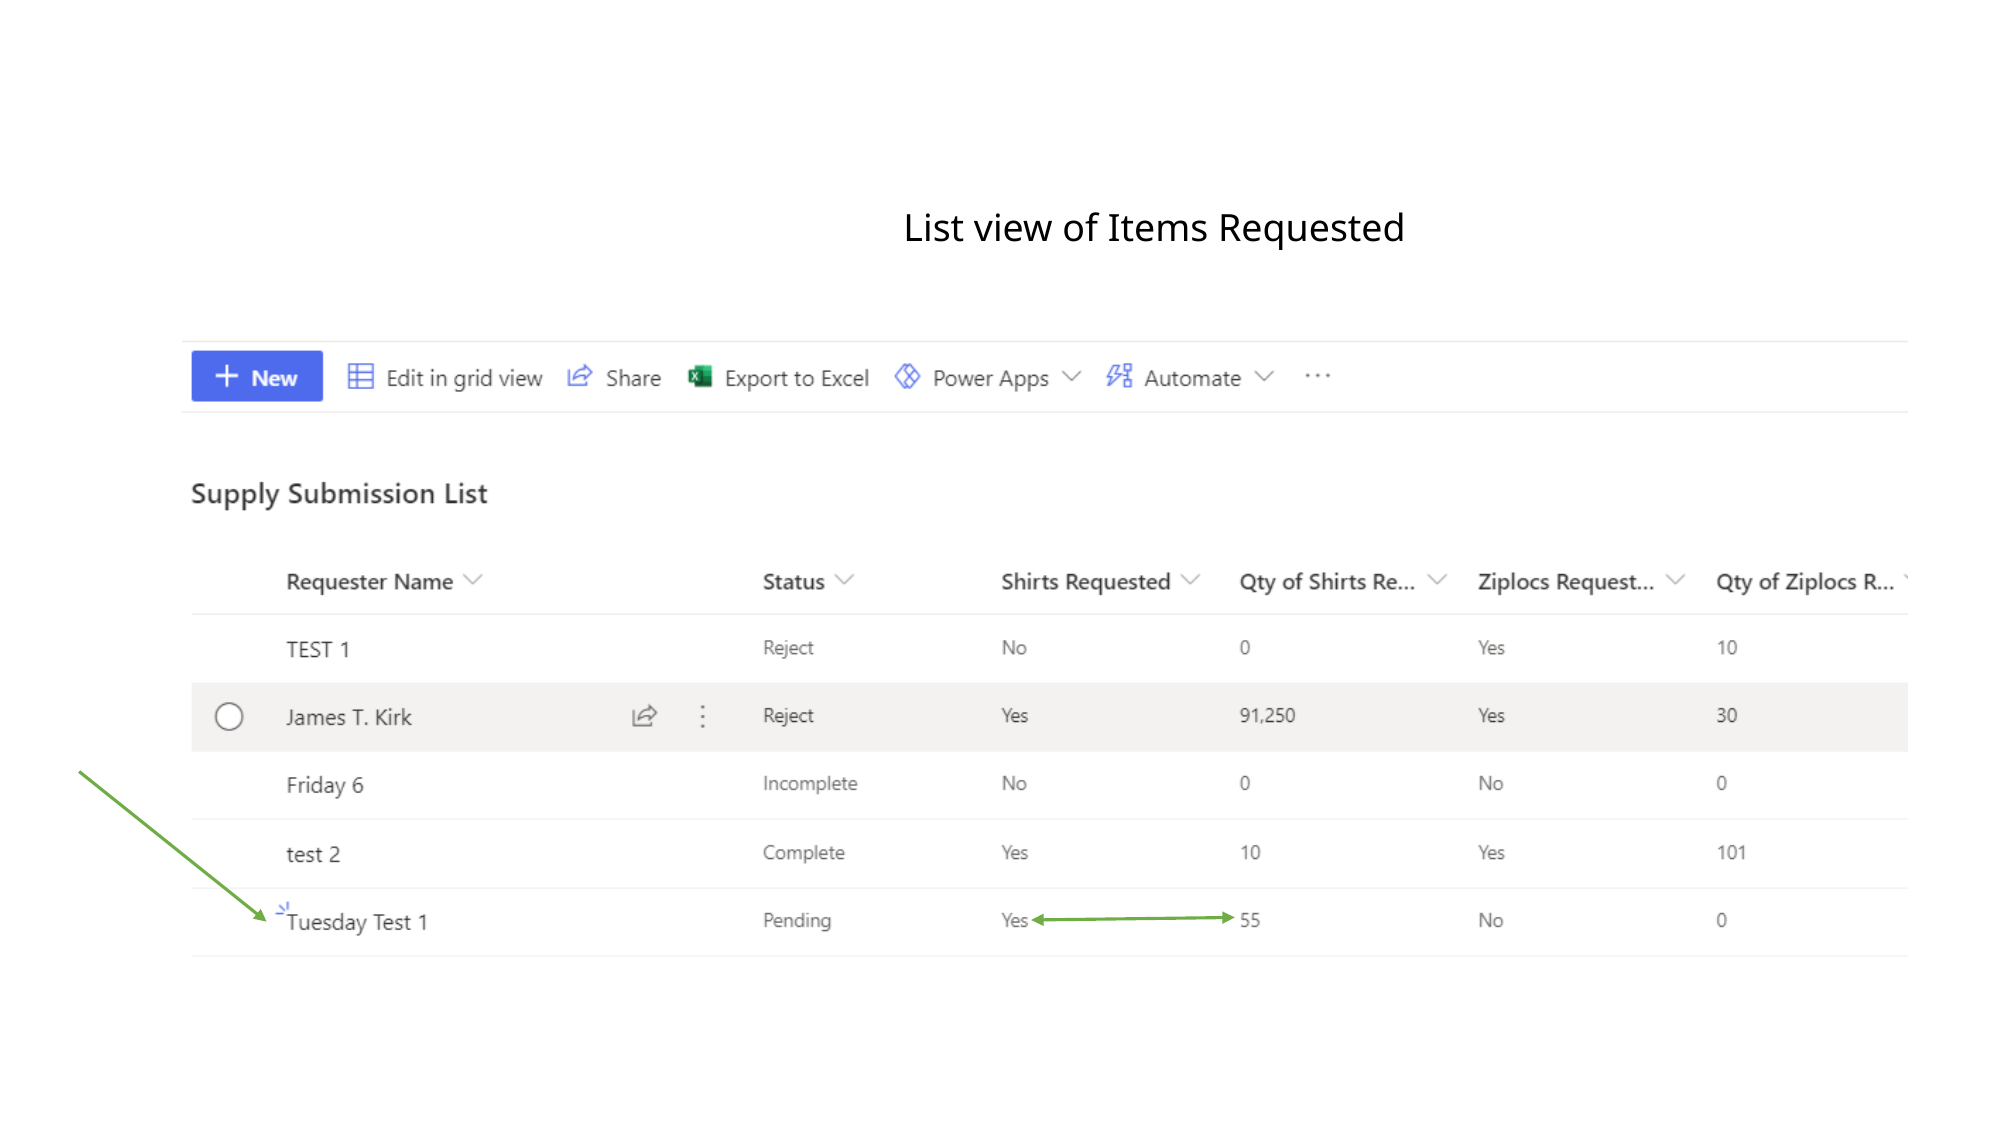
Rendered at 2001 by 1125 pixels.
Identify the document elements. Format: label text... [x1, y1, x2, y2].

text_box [79, 771, 267, 922]
title List view of Items Requested [137, 59, 1863, 278]
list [182, 324, 1908, 989]
